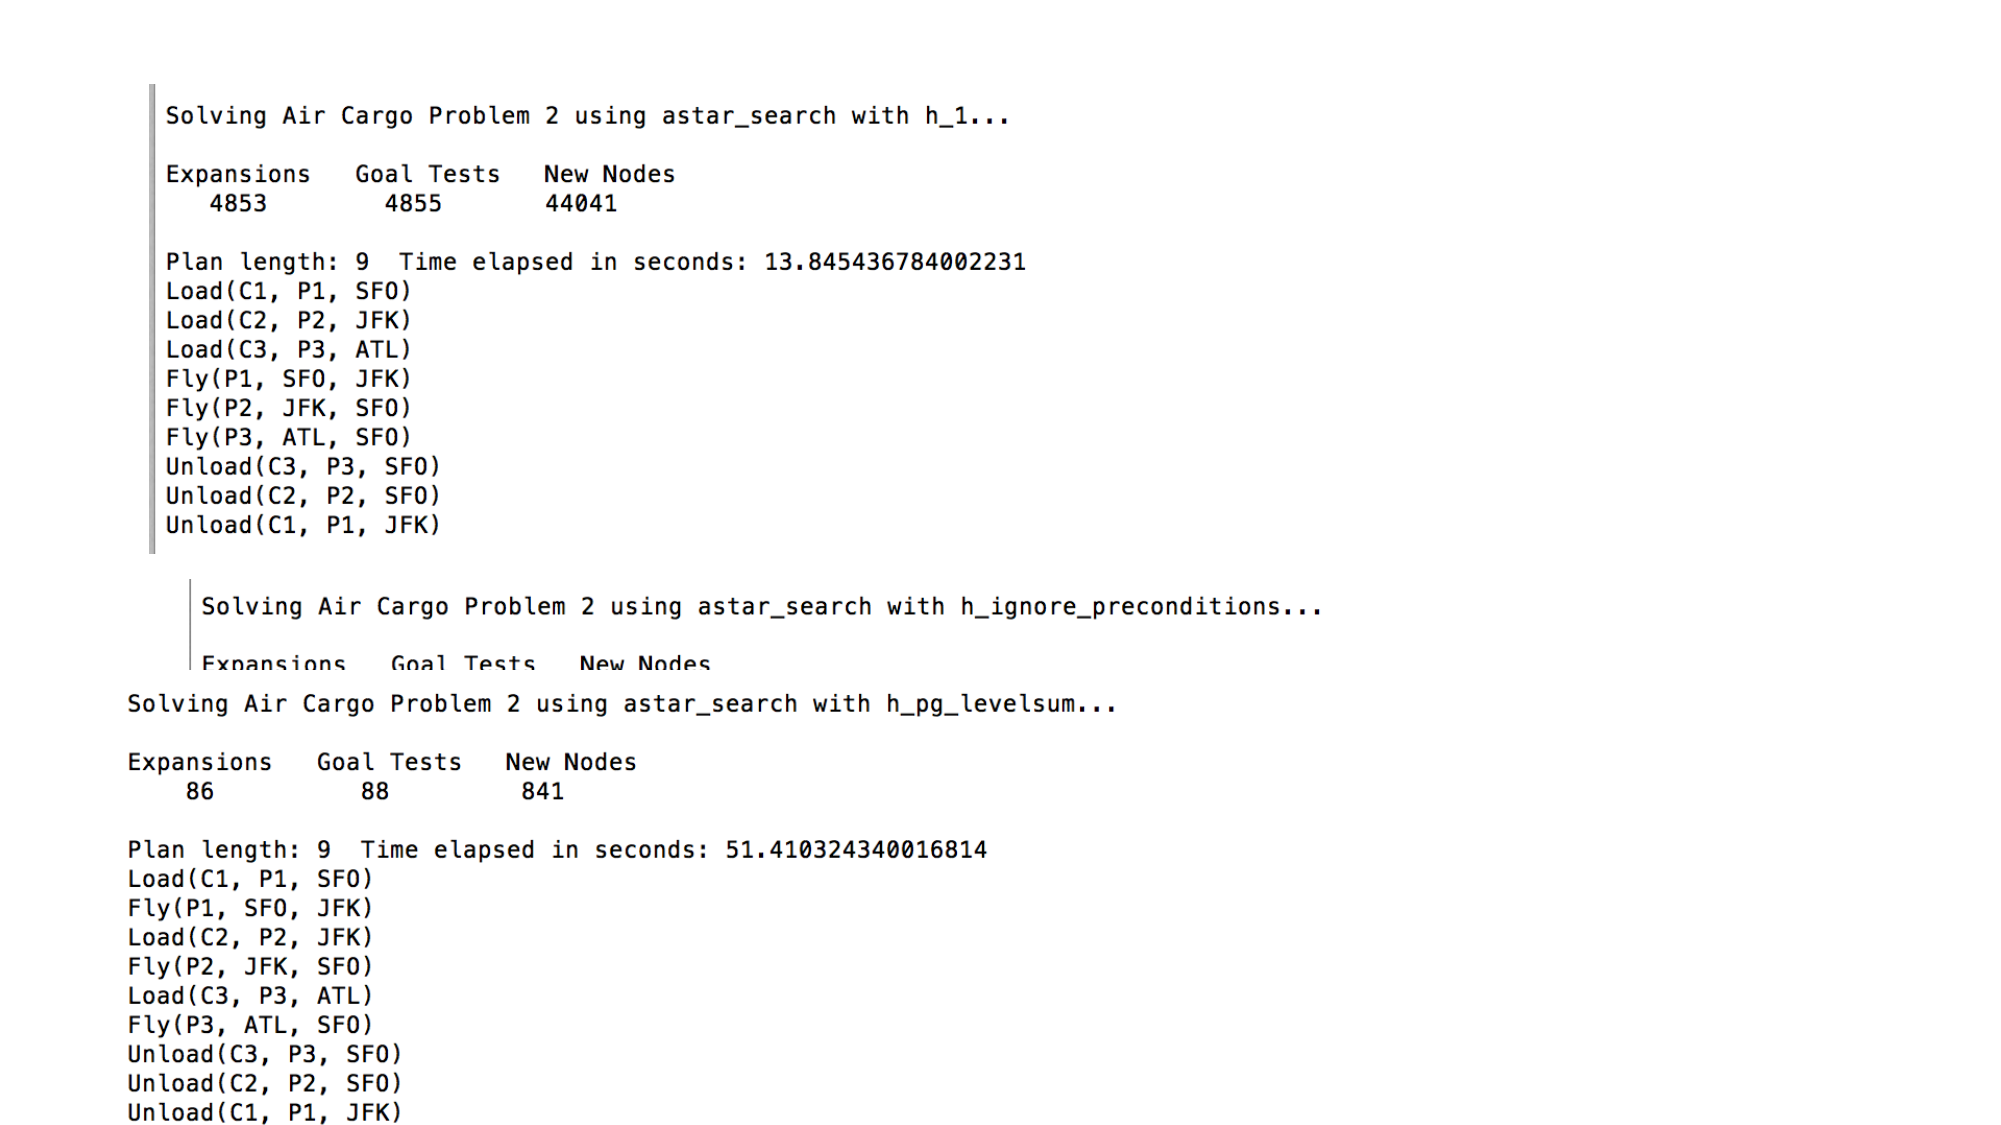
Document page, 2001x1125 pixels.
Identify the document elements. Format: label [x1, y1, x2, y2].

picture [149, 84, 1146, 554]
picture [117, 579, 1390, 1125]
